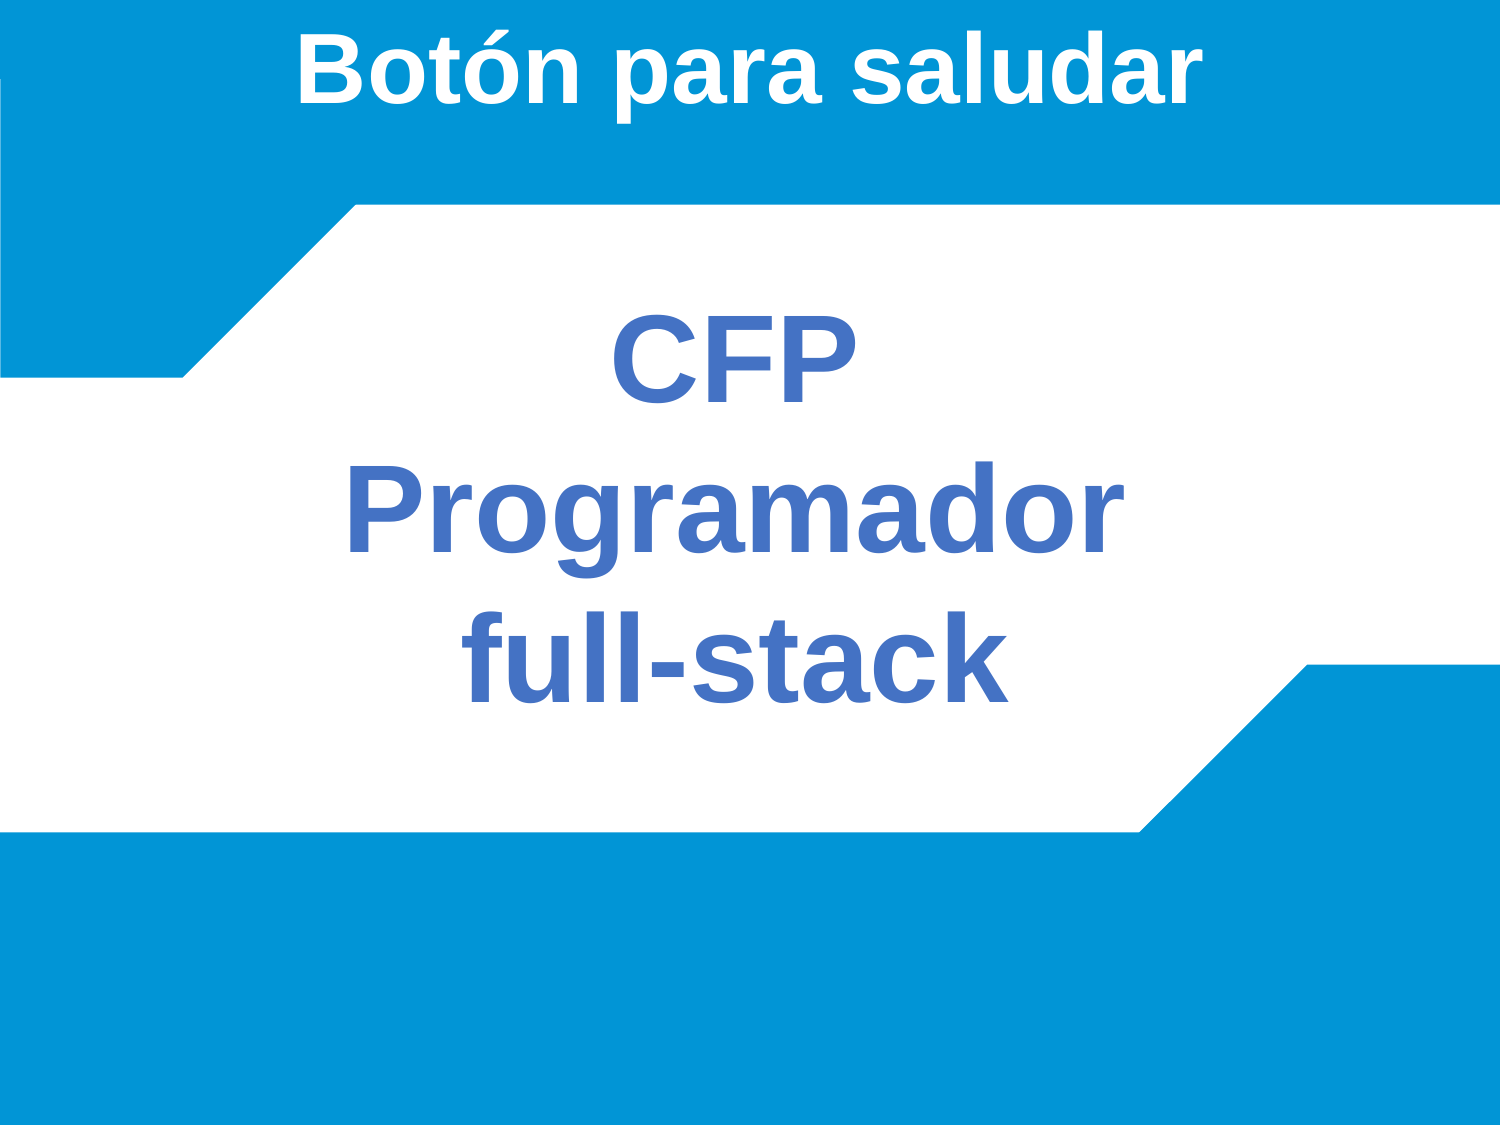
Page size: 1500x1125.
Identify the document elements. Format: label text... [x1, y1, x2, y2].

title Botón para saludar [15, 0, 1486, 133]
